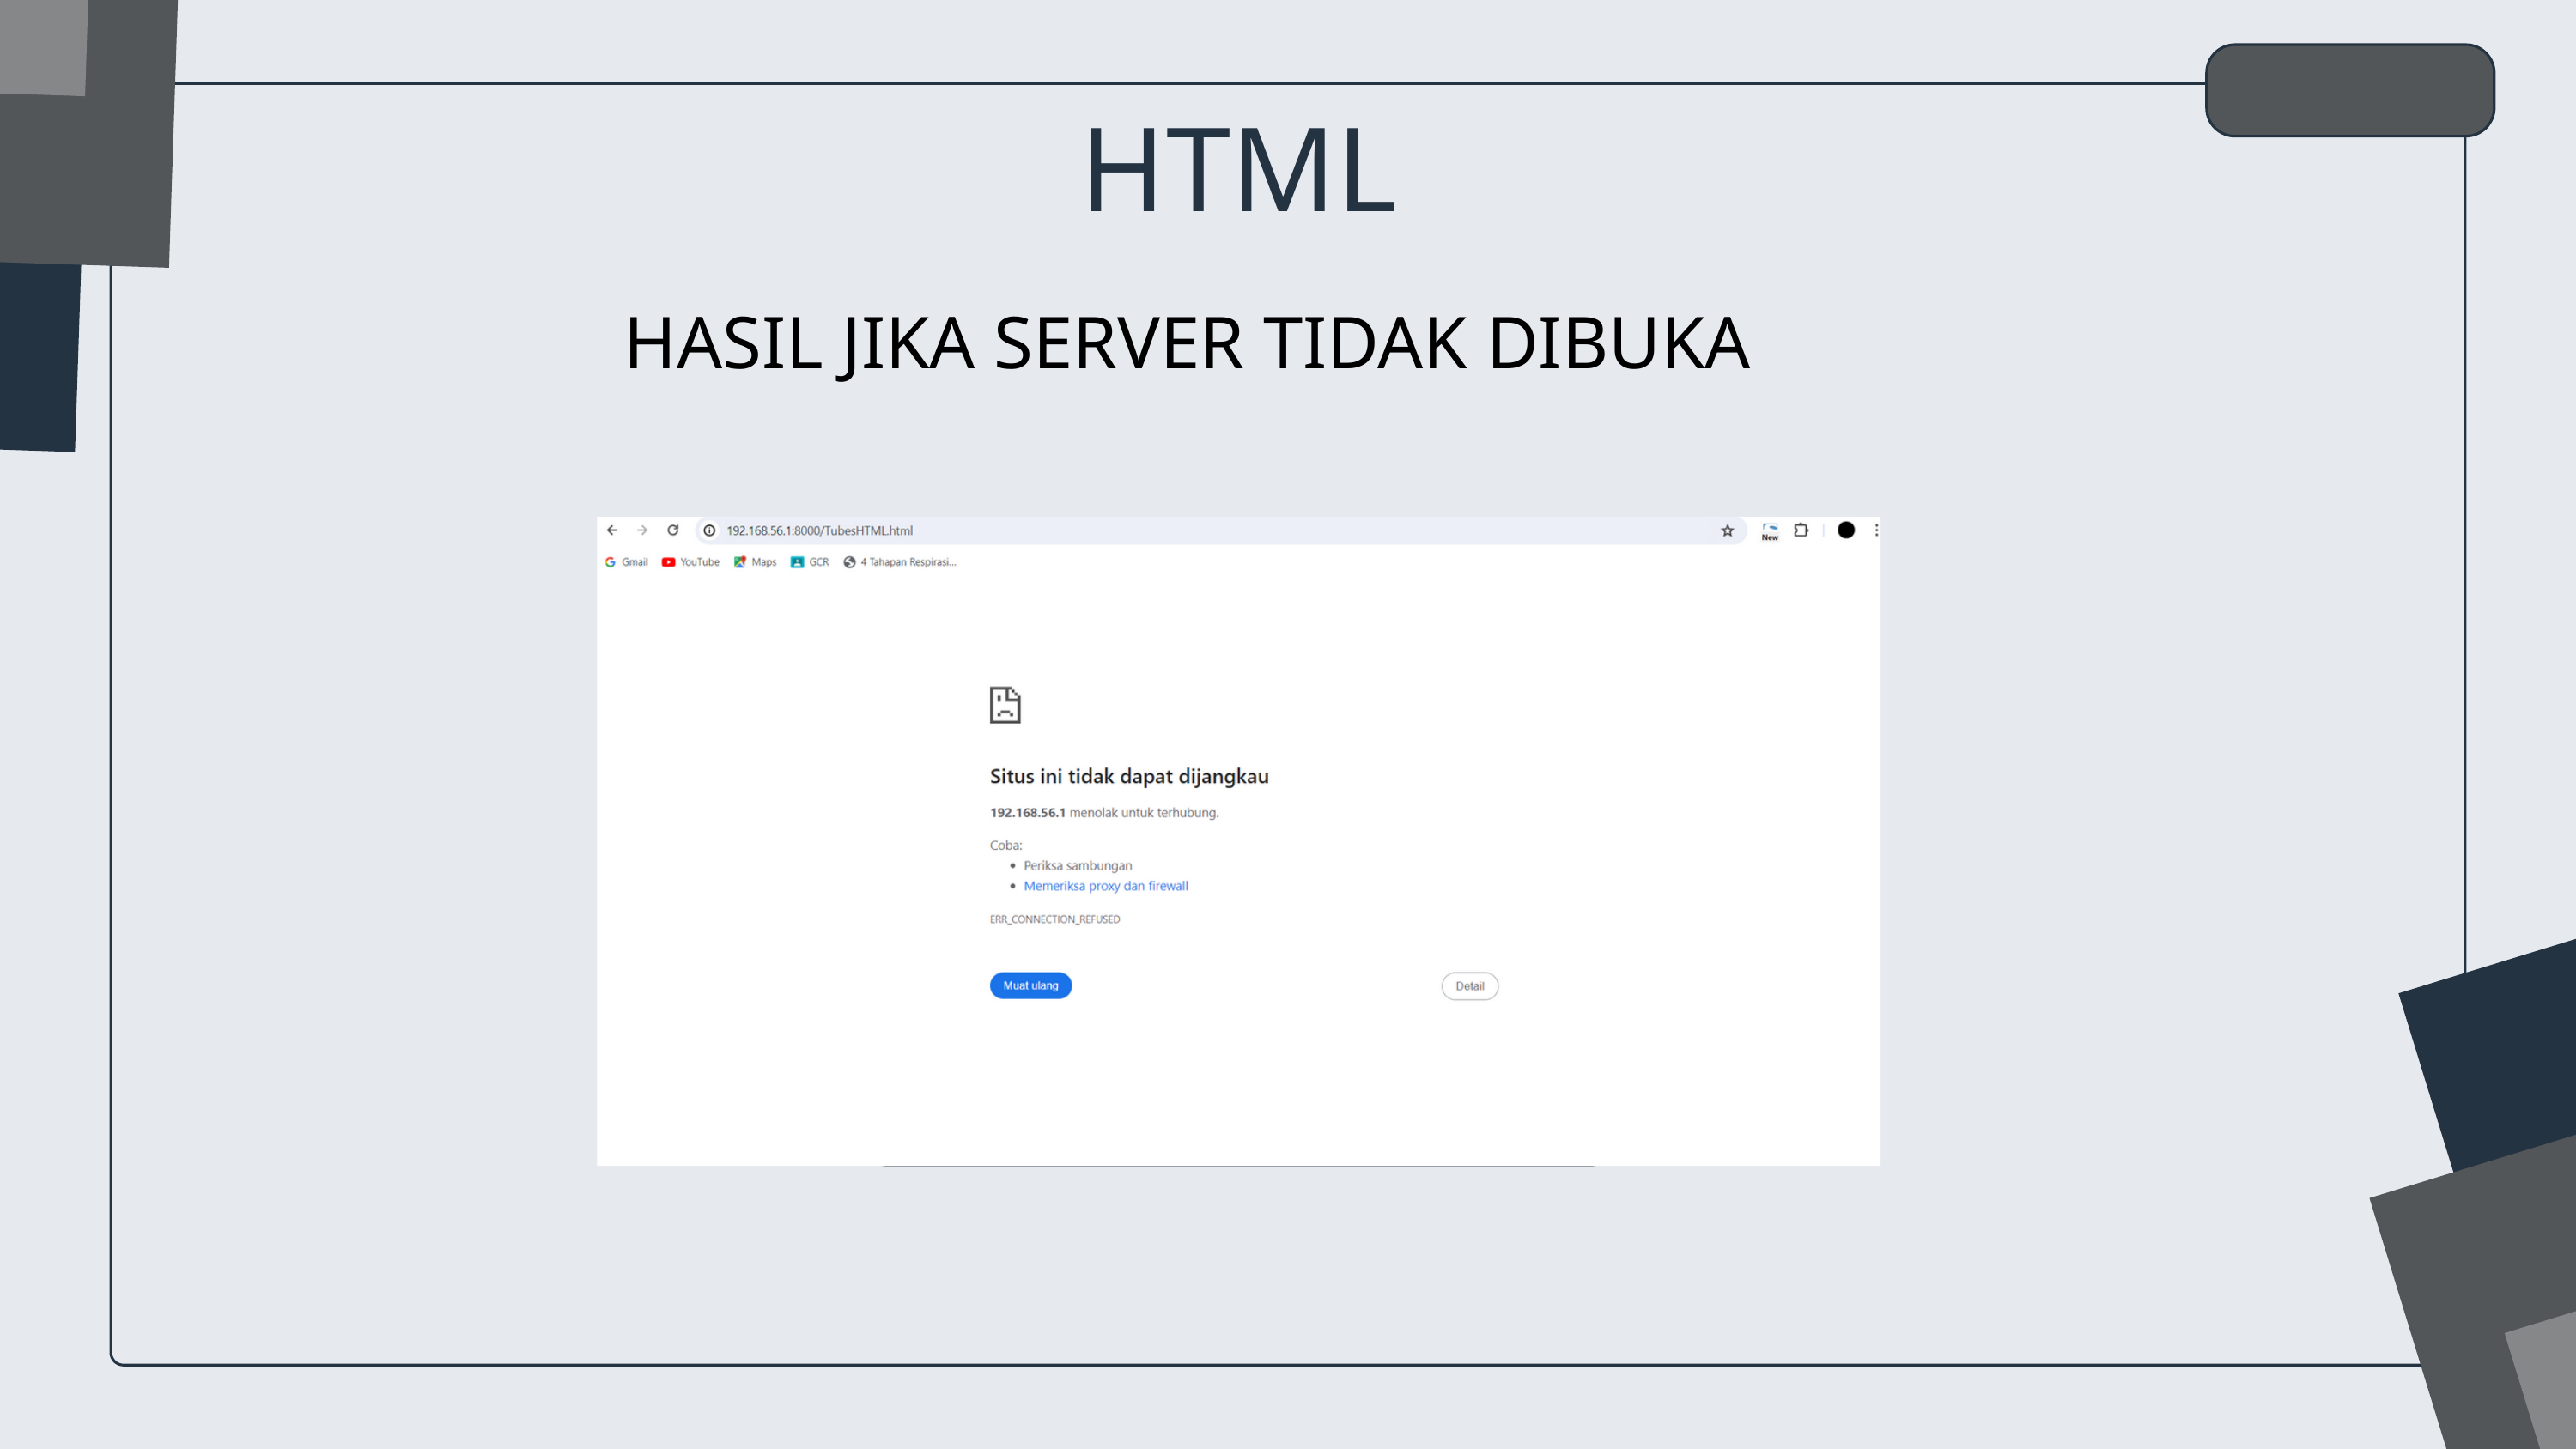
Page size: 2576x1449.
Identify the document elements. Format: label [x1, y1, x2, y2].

text_box [2250, 764, 2576, 1449]
text_box [0, 0, 392, 528]
text_box [852, 531, 1626, 1166]
text_box [110, 82, 2466, 1366]
text_box [2206, 44, 2495, 136]
